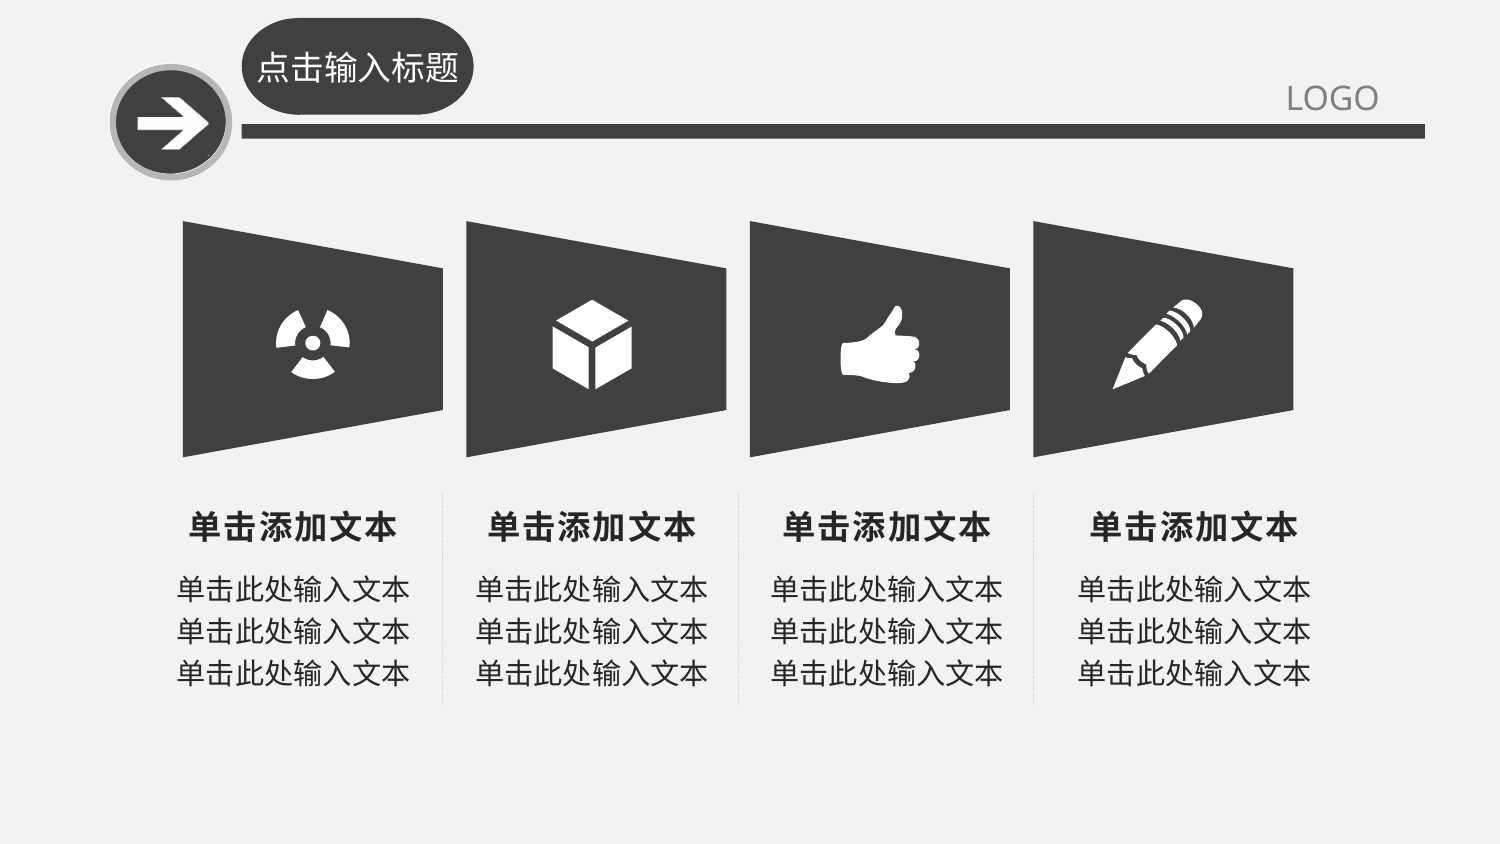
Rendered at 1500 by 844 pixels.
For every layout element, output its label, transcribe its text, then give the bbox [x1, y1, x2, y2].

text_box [182, 220, 443, 458]
text_box LOGO [1270, 69, 1404, 123]
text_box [749, 220, 1010, 458]
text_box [466, 220, 727, 458]
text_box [1045, 498, 1344, 700]
text_box [241, 123, 1426, 140]
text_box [144, 498, 442, 700]
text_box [1033, 220, 1294, 458]
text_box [442, 498, 738, 700]
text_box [738, 498, 1037, 700]
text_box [110, 65, 229, 178]
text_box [241, 17, 487, 115]
